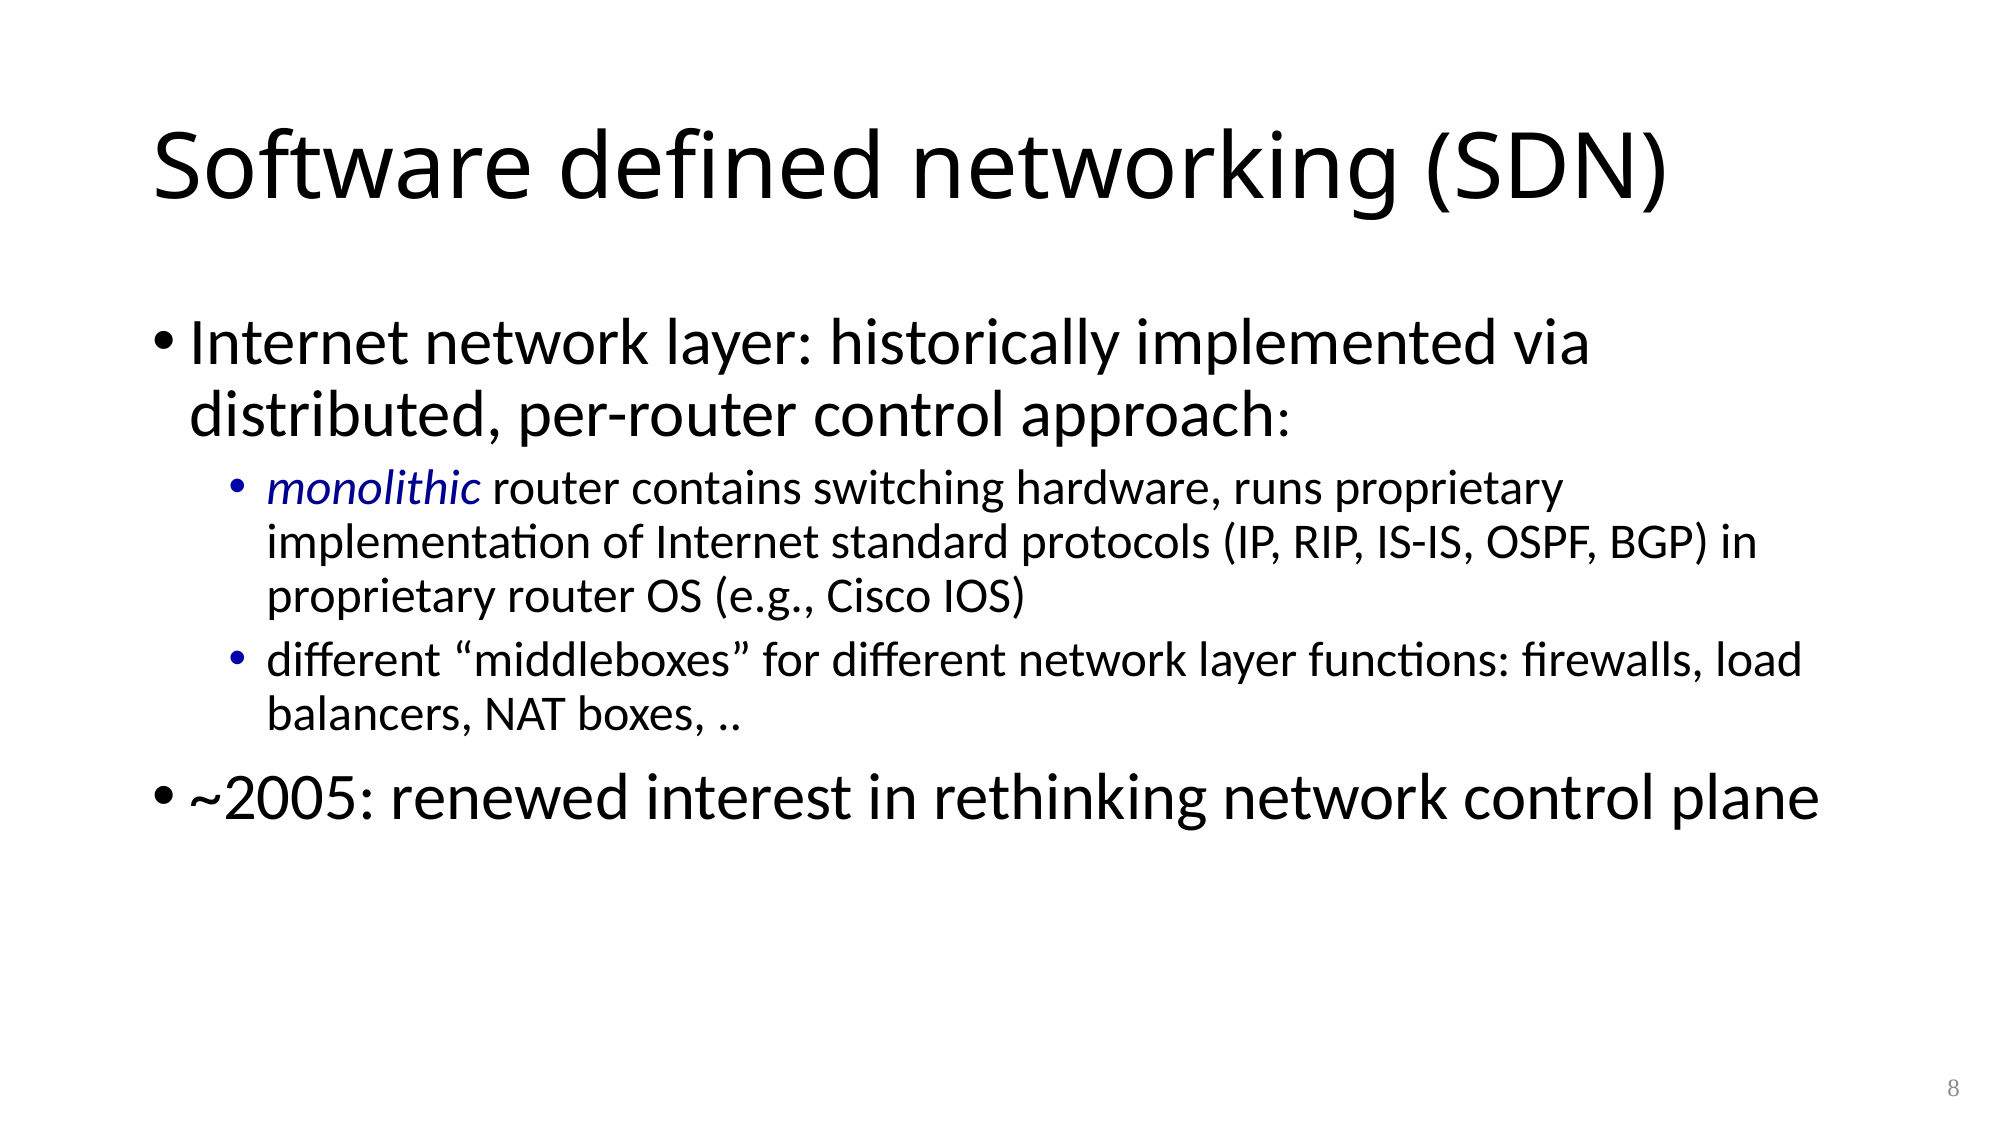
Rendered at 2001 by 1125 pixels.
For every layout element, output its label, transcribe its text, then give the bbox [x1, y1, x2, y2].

list Internet network layer: historically implemented via distributed, per-router control approach: monolithic router contains switching hardware, runs proprietary implementation of Internet standard protocols (IP, RIP, IS-IS, OSPF, BGP) in proprietary router OS (e.g., Cisco IOS) different “middleboxes” for different network layer functions: firewalls, load balancers, NAT boxes, .. ~2005: renewed interest in rethinking network control plane [137, 299, 1863, 1014]
slide_number 8 [1933, 1068, 1963, 1106]
title Software defined networking (SDN) [137, 59, 1863, 278]
